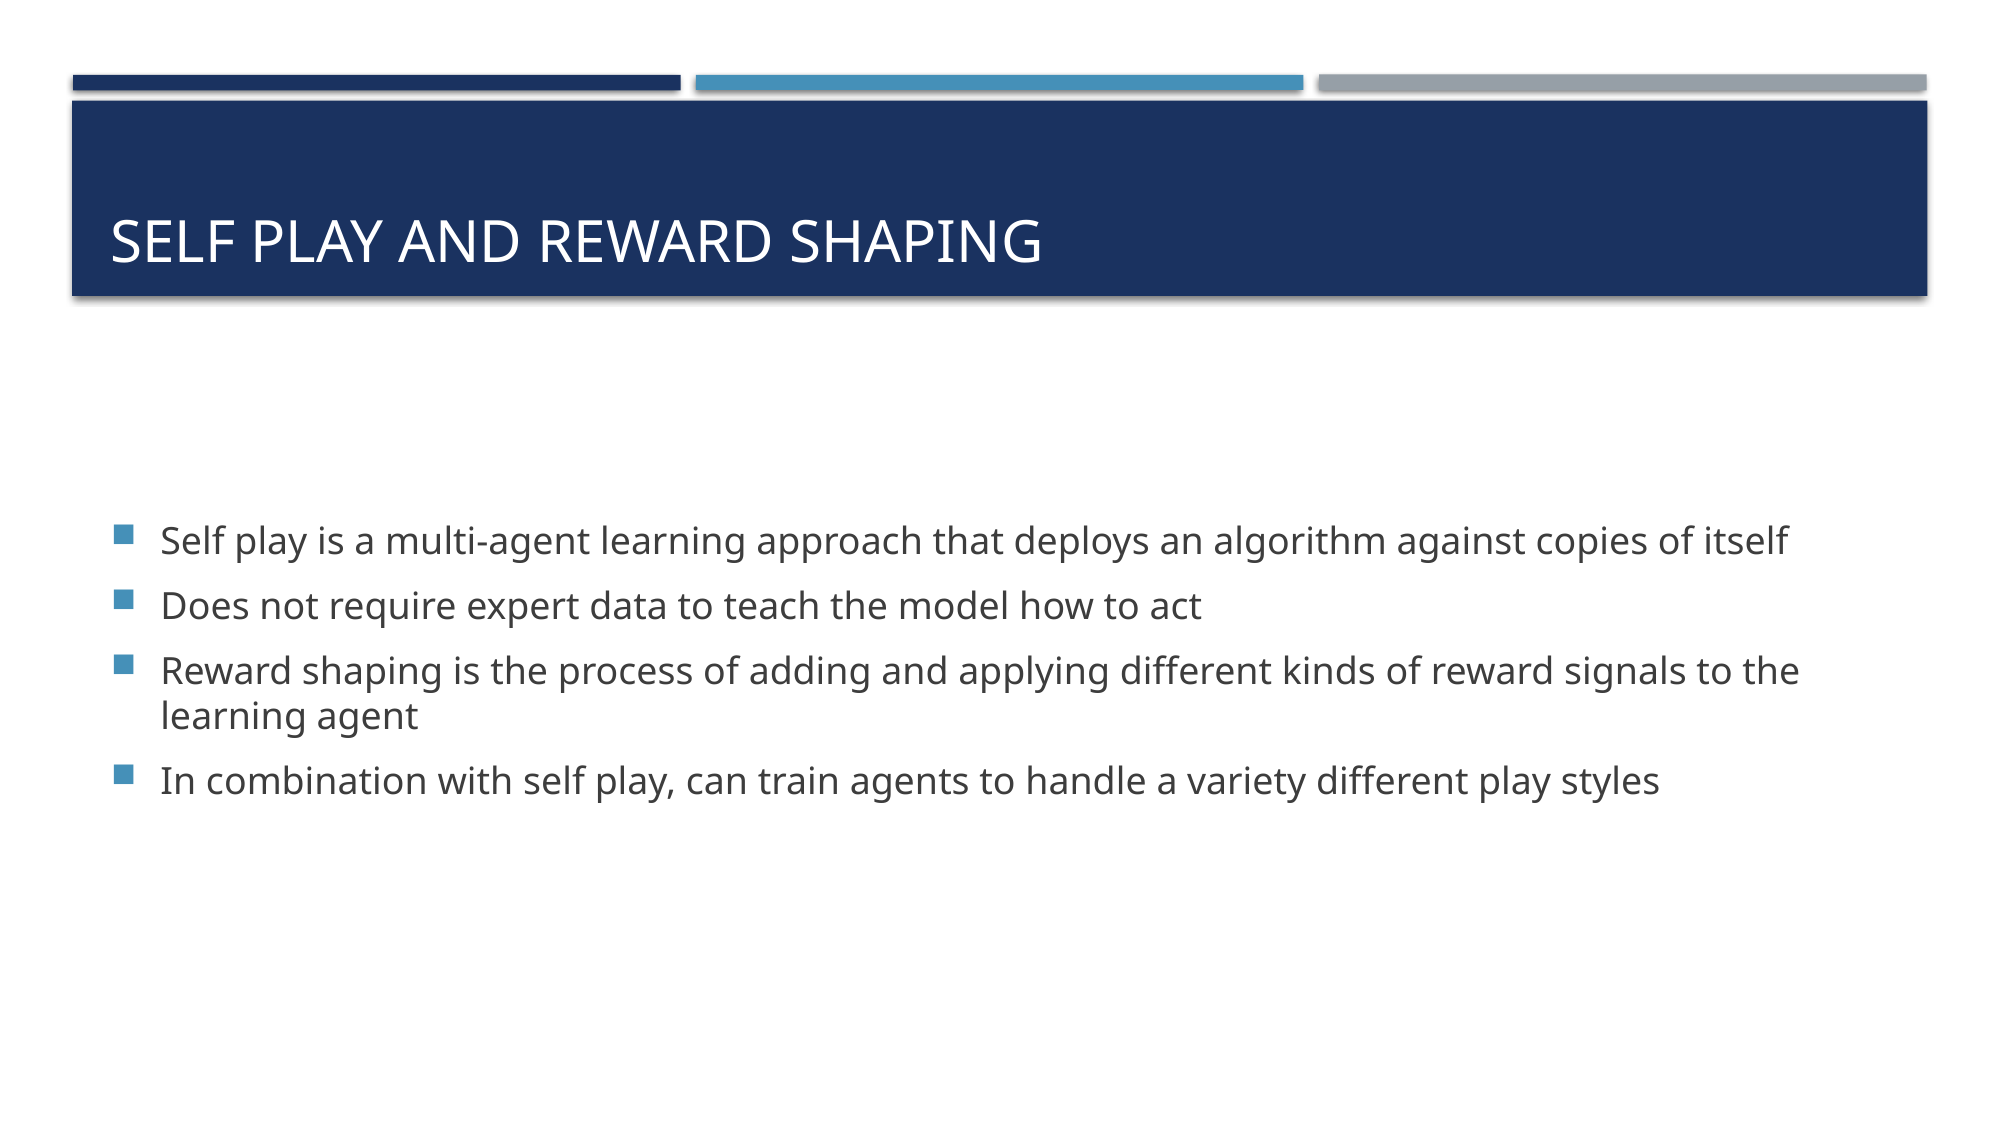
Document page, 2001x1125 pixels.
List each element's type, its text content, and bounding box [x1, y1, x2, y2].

title Self Play and reward shaping [95, 115, 1905, 282]
list Self play is a multi-agent learning approach that deploys an algorithm against copies of itself Does not require expert data to teach the model how to act Reward shaping is the process of adding and applying different kinds of reward signals to the learning agent In combination with self play, can train agents to handle a variety different play styles [95, 357, 1905, 962]
